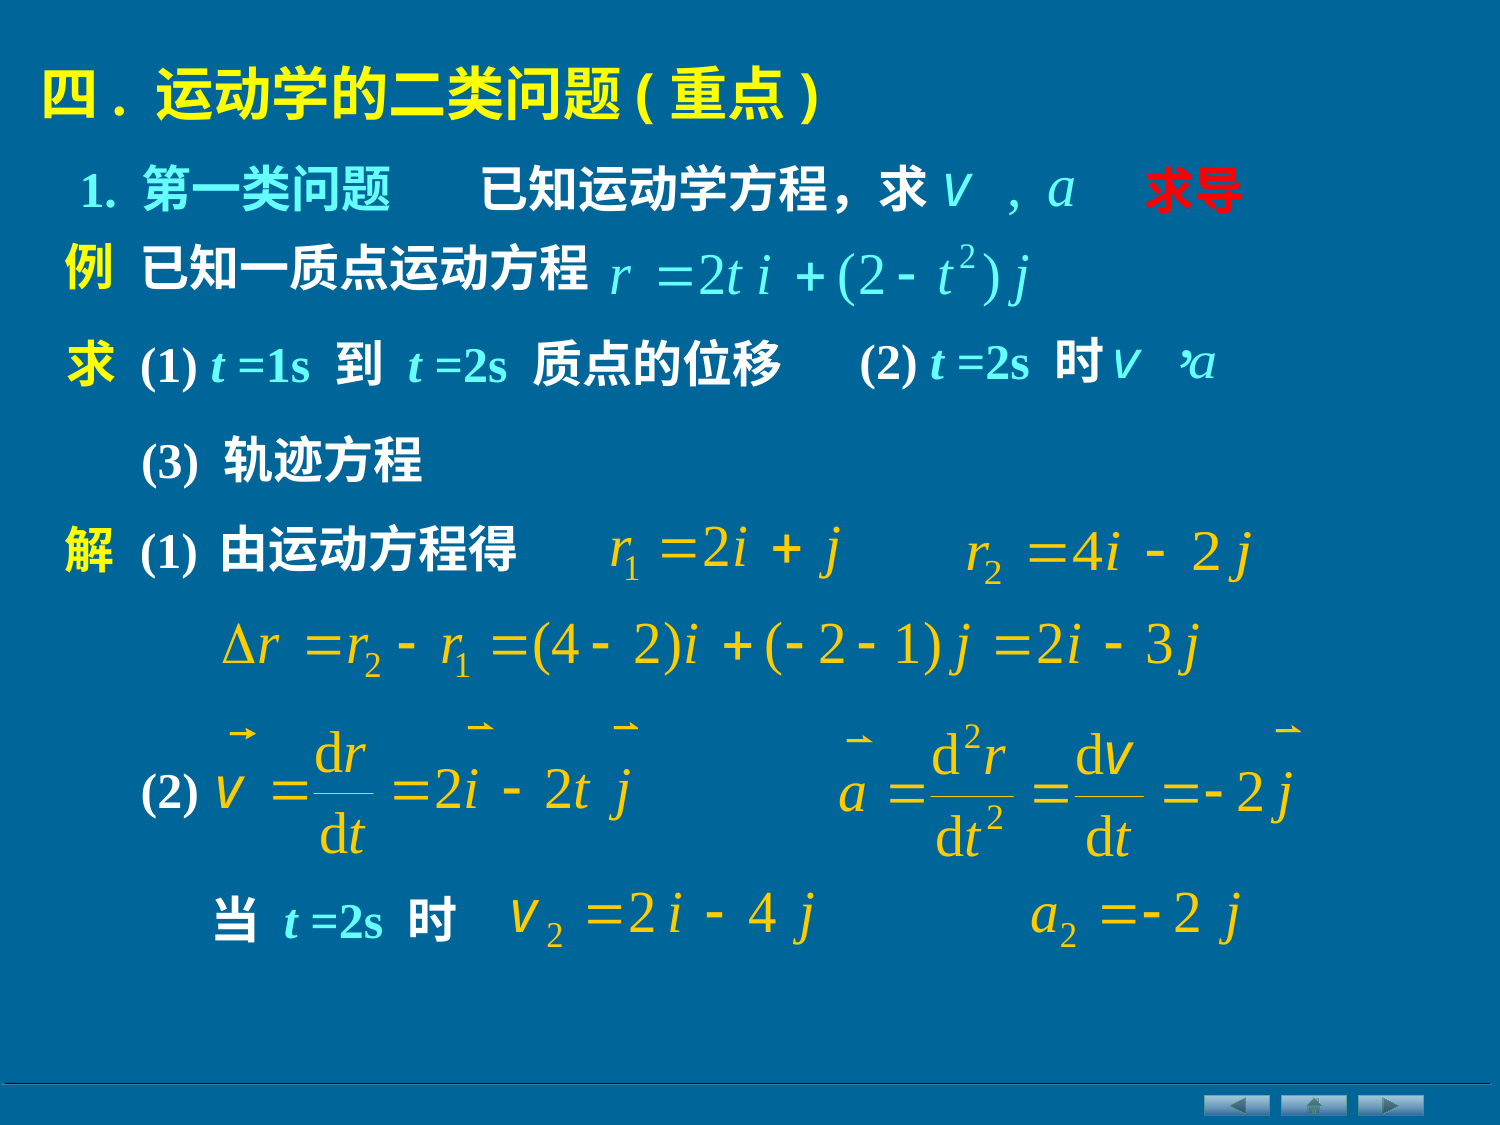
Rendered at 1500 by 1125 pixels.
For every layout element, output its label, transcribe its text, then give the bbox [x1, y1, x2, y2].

text_box 1. 第一类问题 [64, 149, 440, 225]
text_box 当 t =2s 时 [195, 881, 473, 957]
text_box (2) [125, 751, 213, 827]
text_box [946, 163, 1081, 221]
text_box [513, 881, 824, 951]
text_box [218, 721, 639, 858]
text_box 四. 运动学的二类问题(重点) [25, 50, 927, 135]
text_box 例 [50, 228, 163, 303]
text_box (1) [125, 511, 234, 586]
text_box 已知一质点运动方程 [125, 229, 613, 305]
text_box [605, 514, 850, 584]
text_box 求导 [1129, 152, 1260, 228]
text_box 由运动方程得 [204, 509, 534, 585]
text_box (1) t =1s 到 t =2s 质点的位移 [150, 324, 800, 400]
text_box 求 [52, 324, 150, 400]
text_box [606, 235, 1039, 313]
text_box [218, 611, 1209, 681]
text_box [820, 715, 1301, 861]
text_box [997, 881, 1250, 951]
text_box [1115, 340, 1223, 385]
text_box 解 [49, 511, 125, 586]
text_box (2) t =2s 时 [844, 322, 1195, 397]
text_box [961, 520, 1261, 588]
text_box 已知运动学方程，求 [463, 149, 974, 225]
text_box (3) 轨迹方程 [126, 420, 452, 496]
